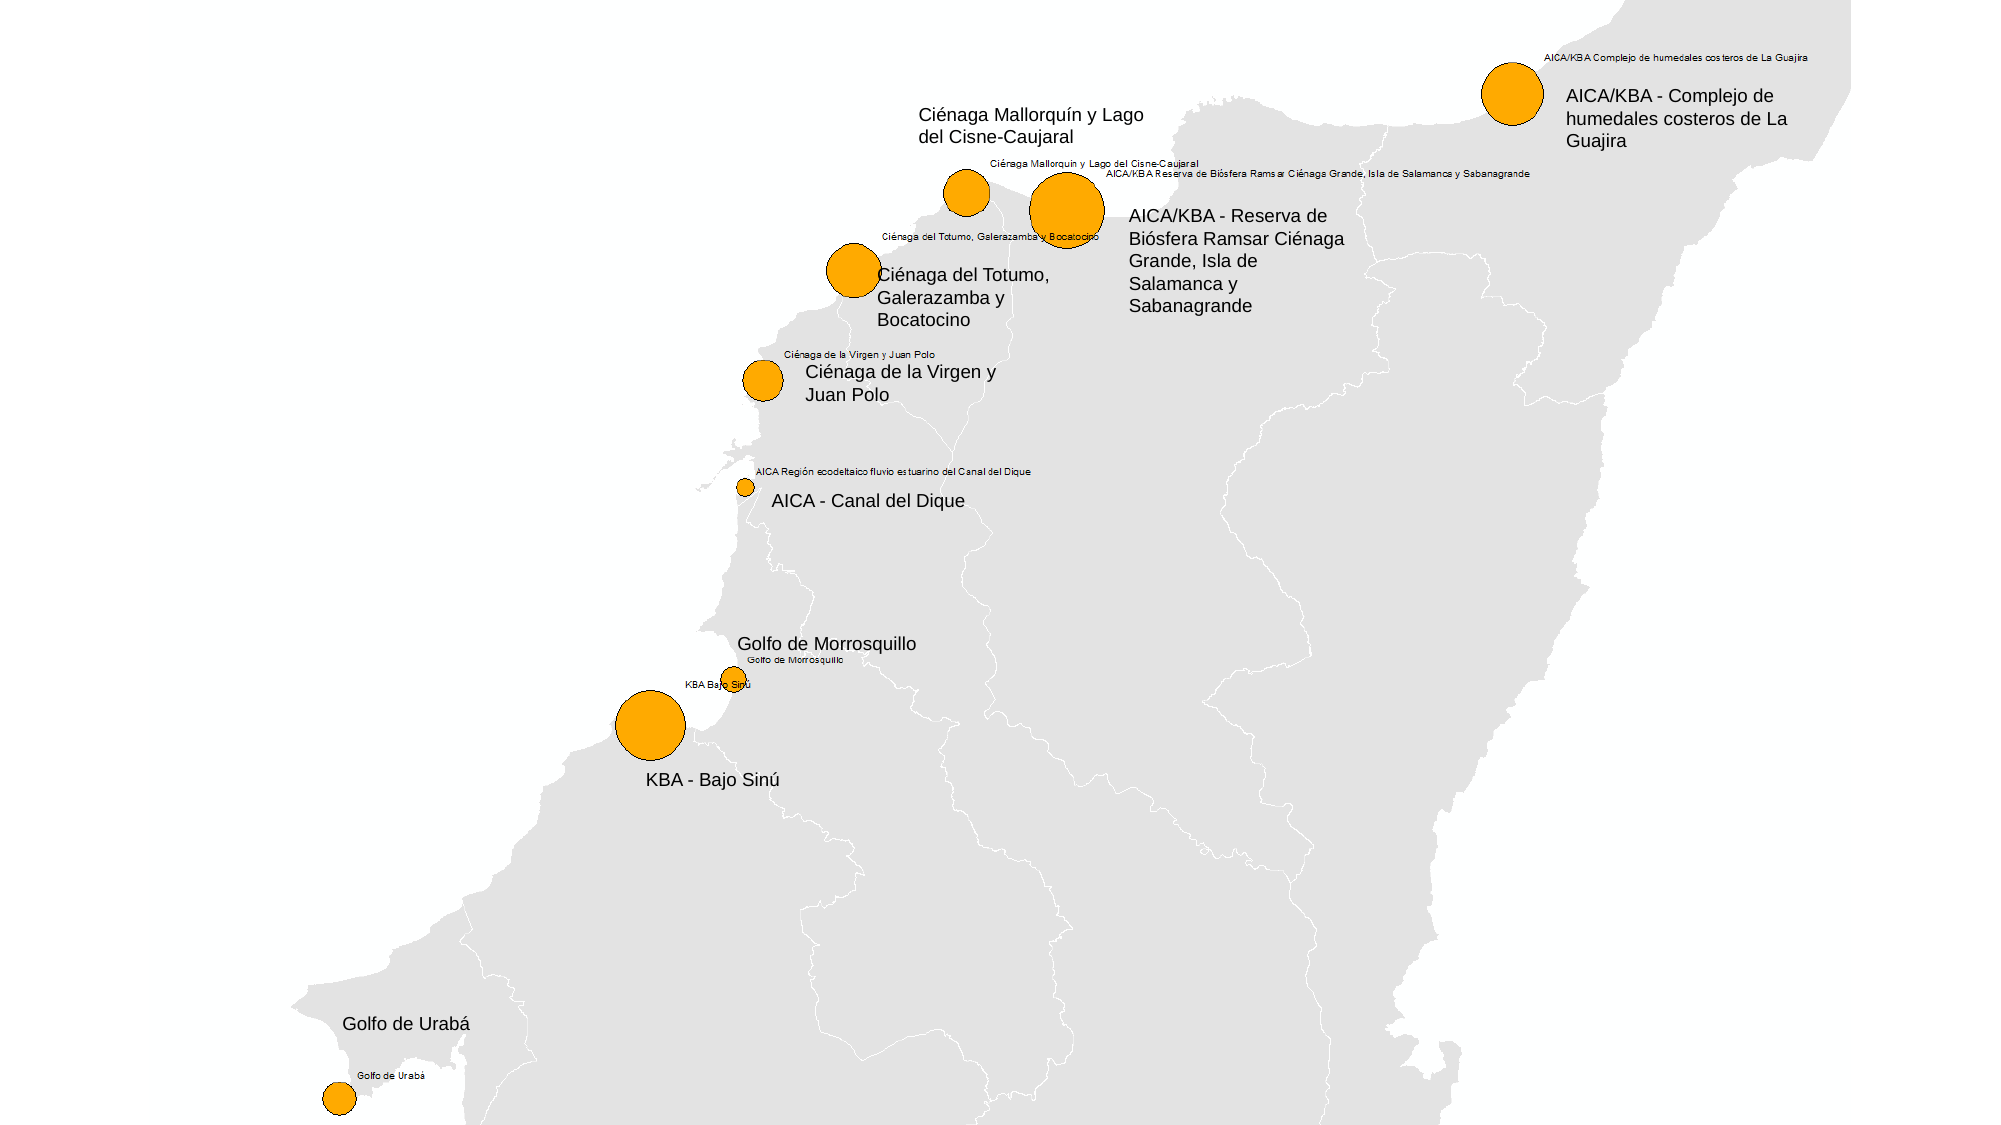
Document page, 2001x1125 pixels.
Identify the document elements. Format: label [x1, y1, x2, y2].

picture [149, 0, 1851, 1125]
